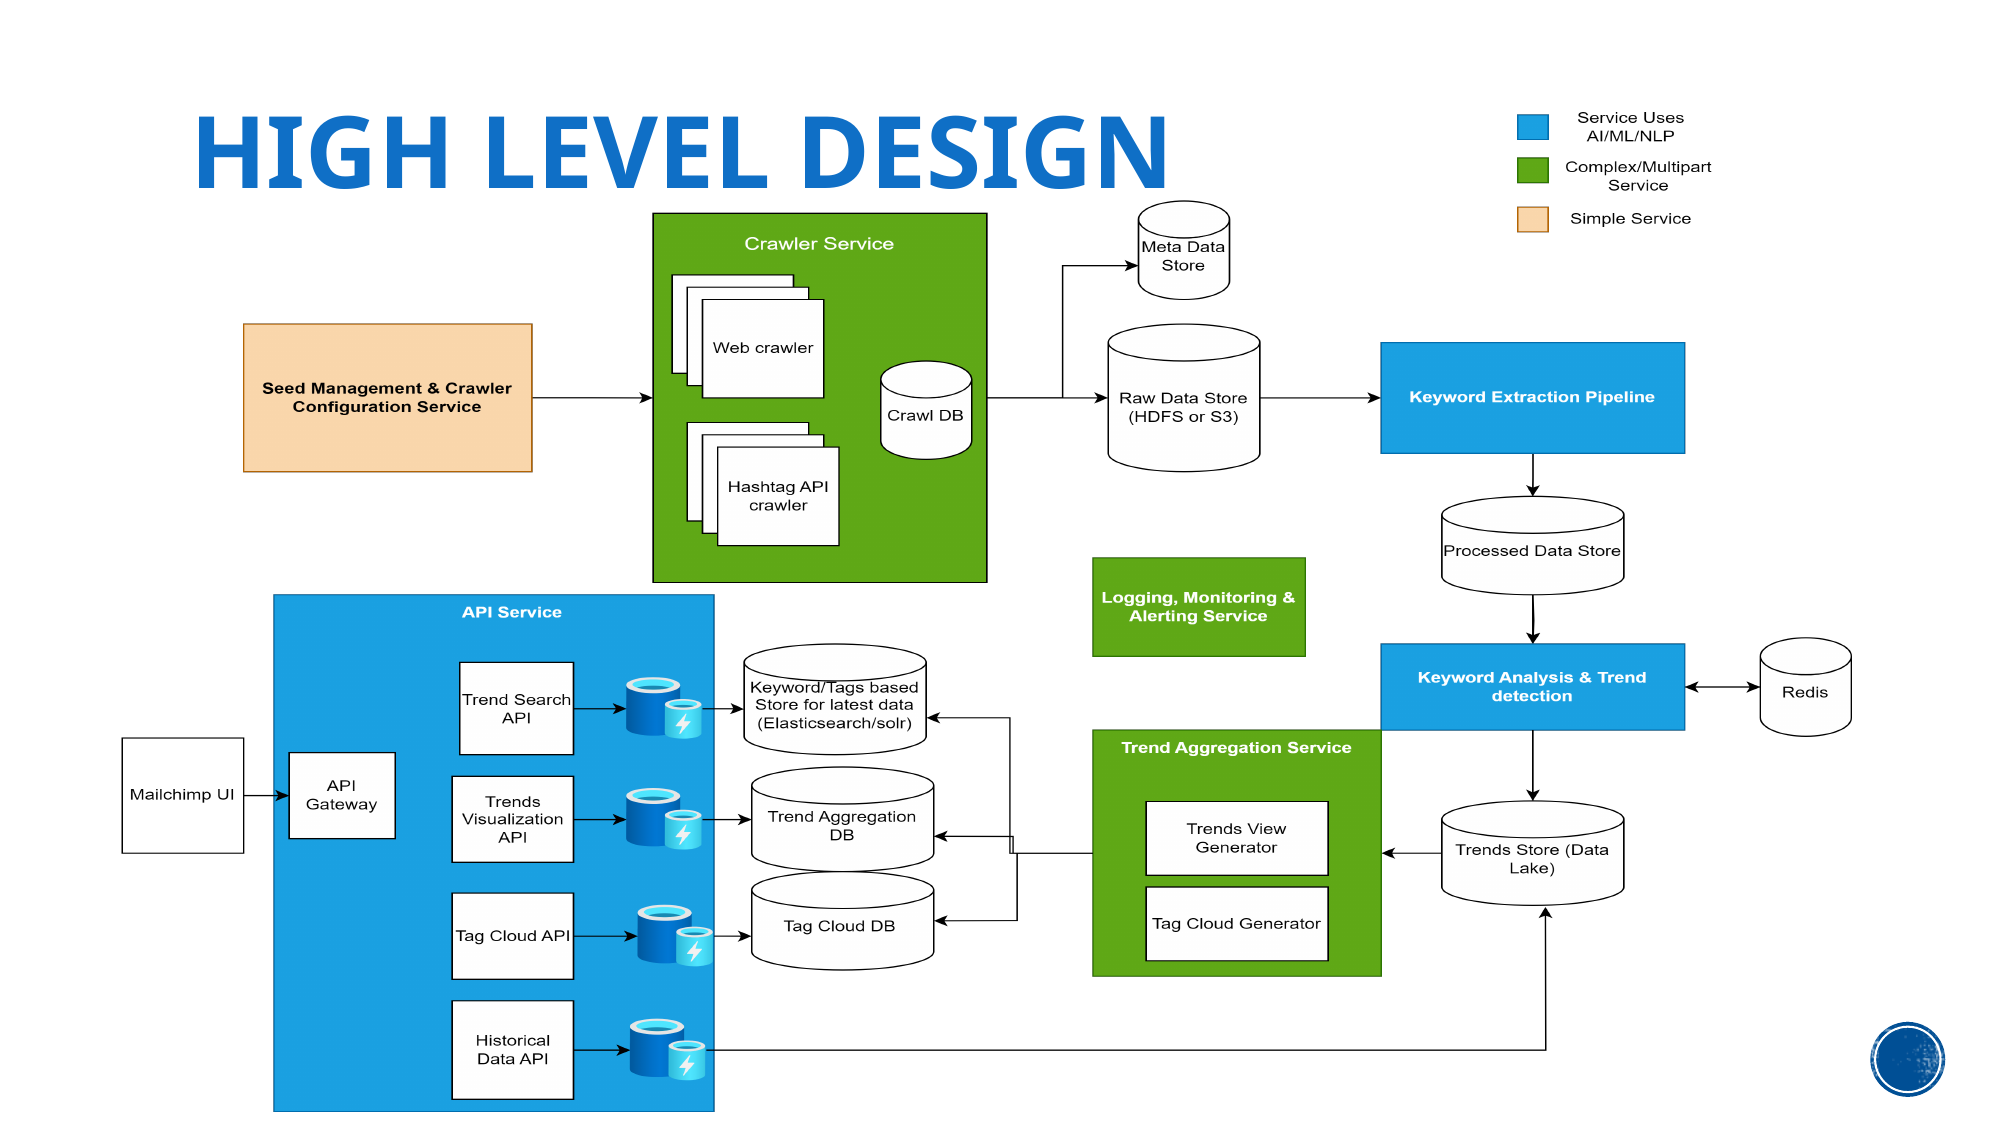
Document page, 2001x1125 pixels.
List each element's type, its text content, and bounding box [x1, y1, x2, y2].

title High Level Design [175, 79, 1974, 234]
picture [91, 108, 1852, 1112]
